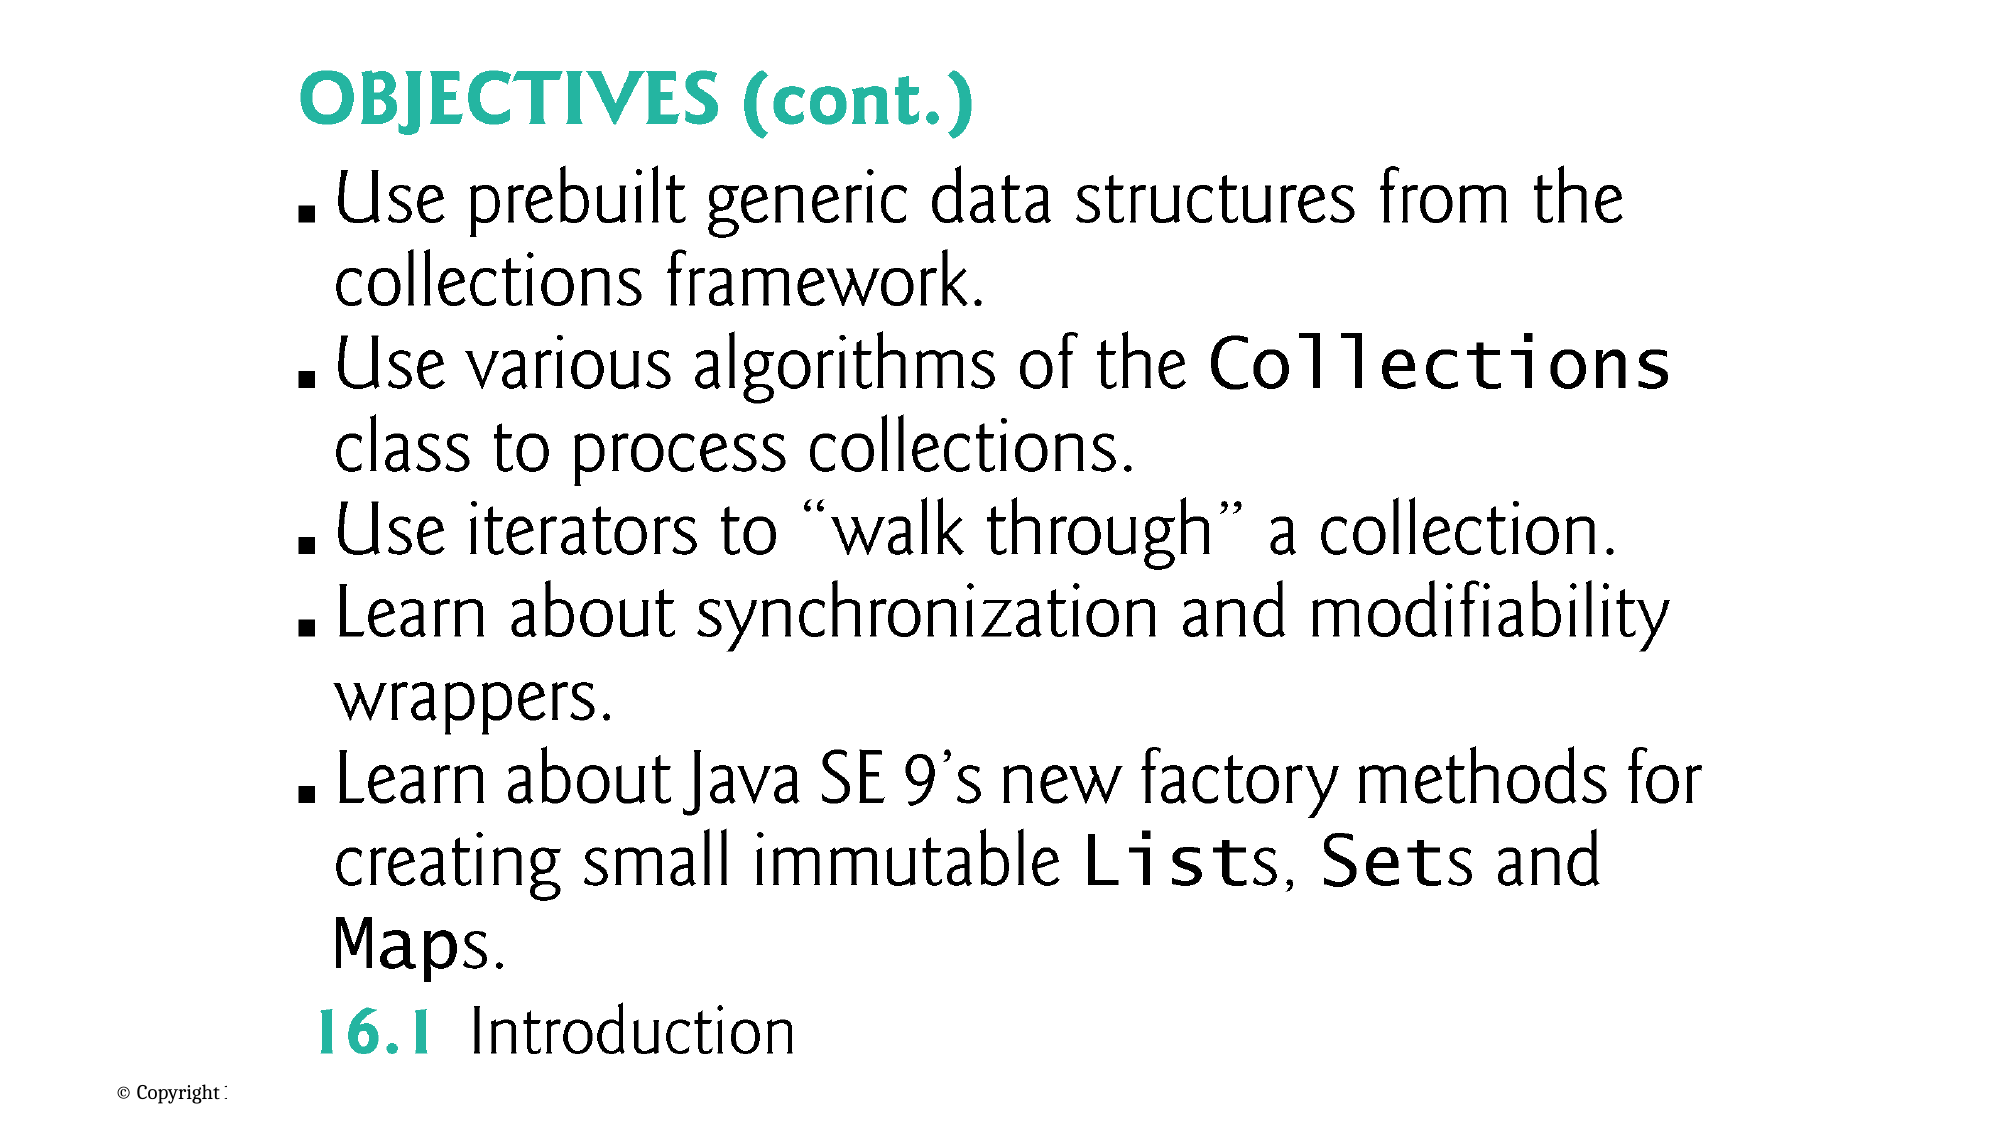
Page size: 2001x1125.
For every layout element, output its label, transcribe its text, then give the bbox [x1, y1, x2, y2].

footer © Copyright 1992-2018 by Pearson Education, Inc. All Rights Reserved. [99, 1051, 221, 1112]
picture [227, 0, 1773, 1125]
